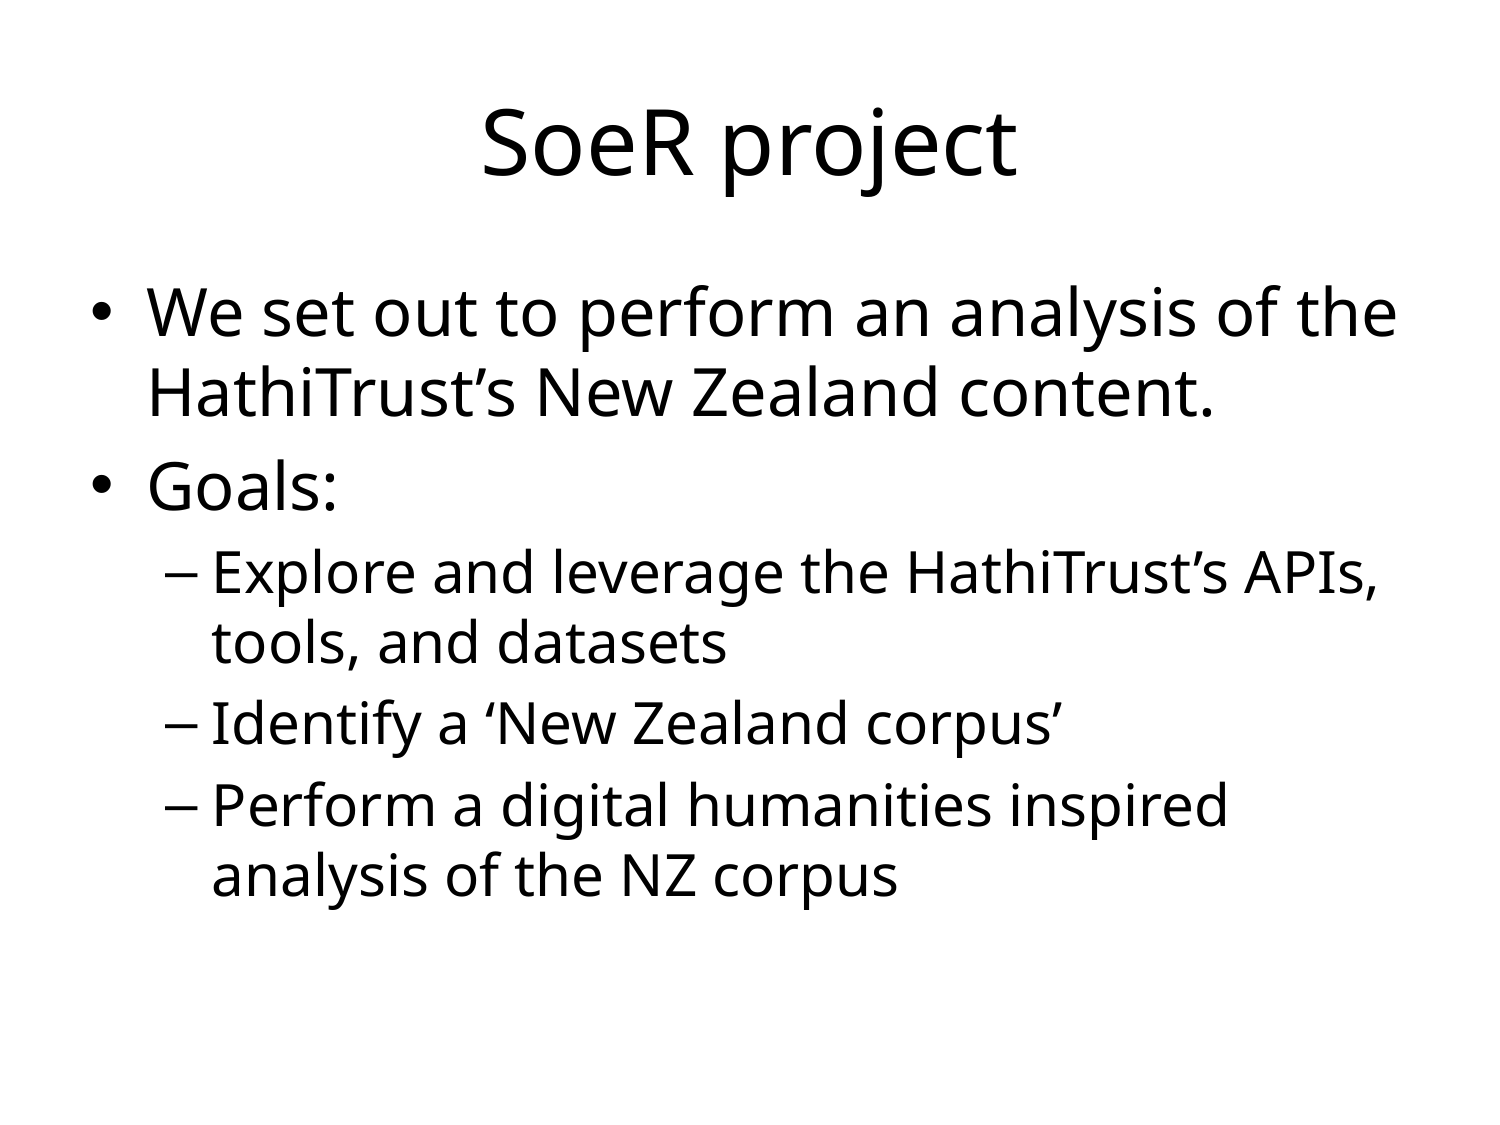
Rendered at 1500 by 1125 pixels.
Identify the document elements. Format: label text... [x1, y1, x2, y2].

title SoeR project [75, 45, 1425, 233]
list We set out to perform an analysis of the HathiTrust’s New Zealand content. Goals: Explore and leverage the HathiTrust’s APIs, tools, and datasets Identify a ‘New Zealand corpus’ Perform a digital humanities inspired analysis of the NZ corpus [75, 262, 1425, 1005]
